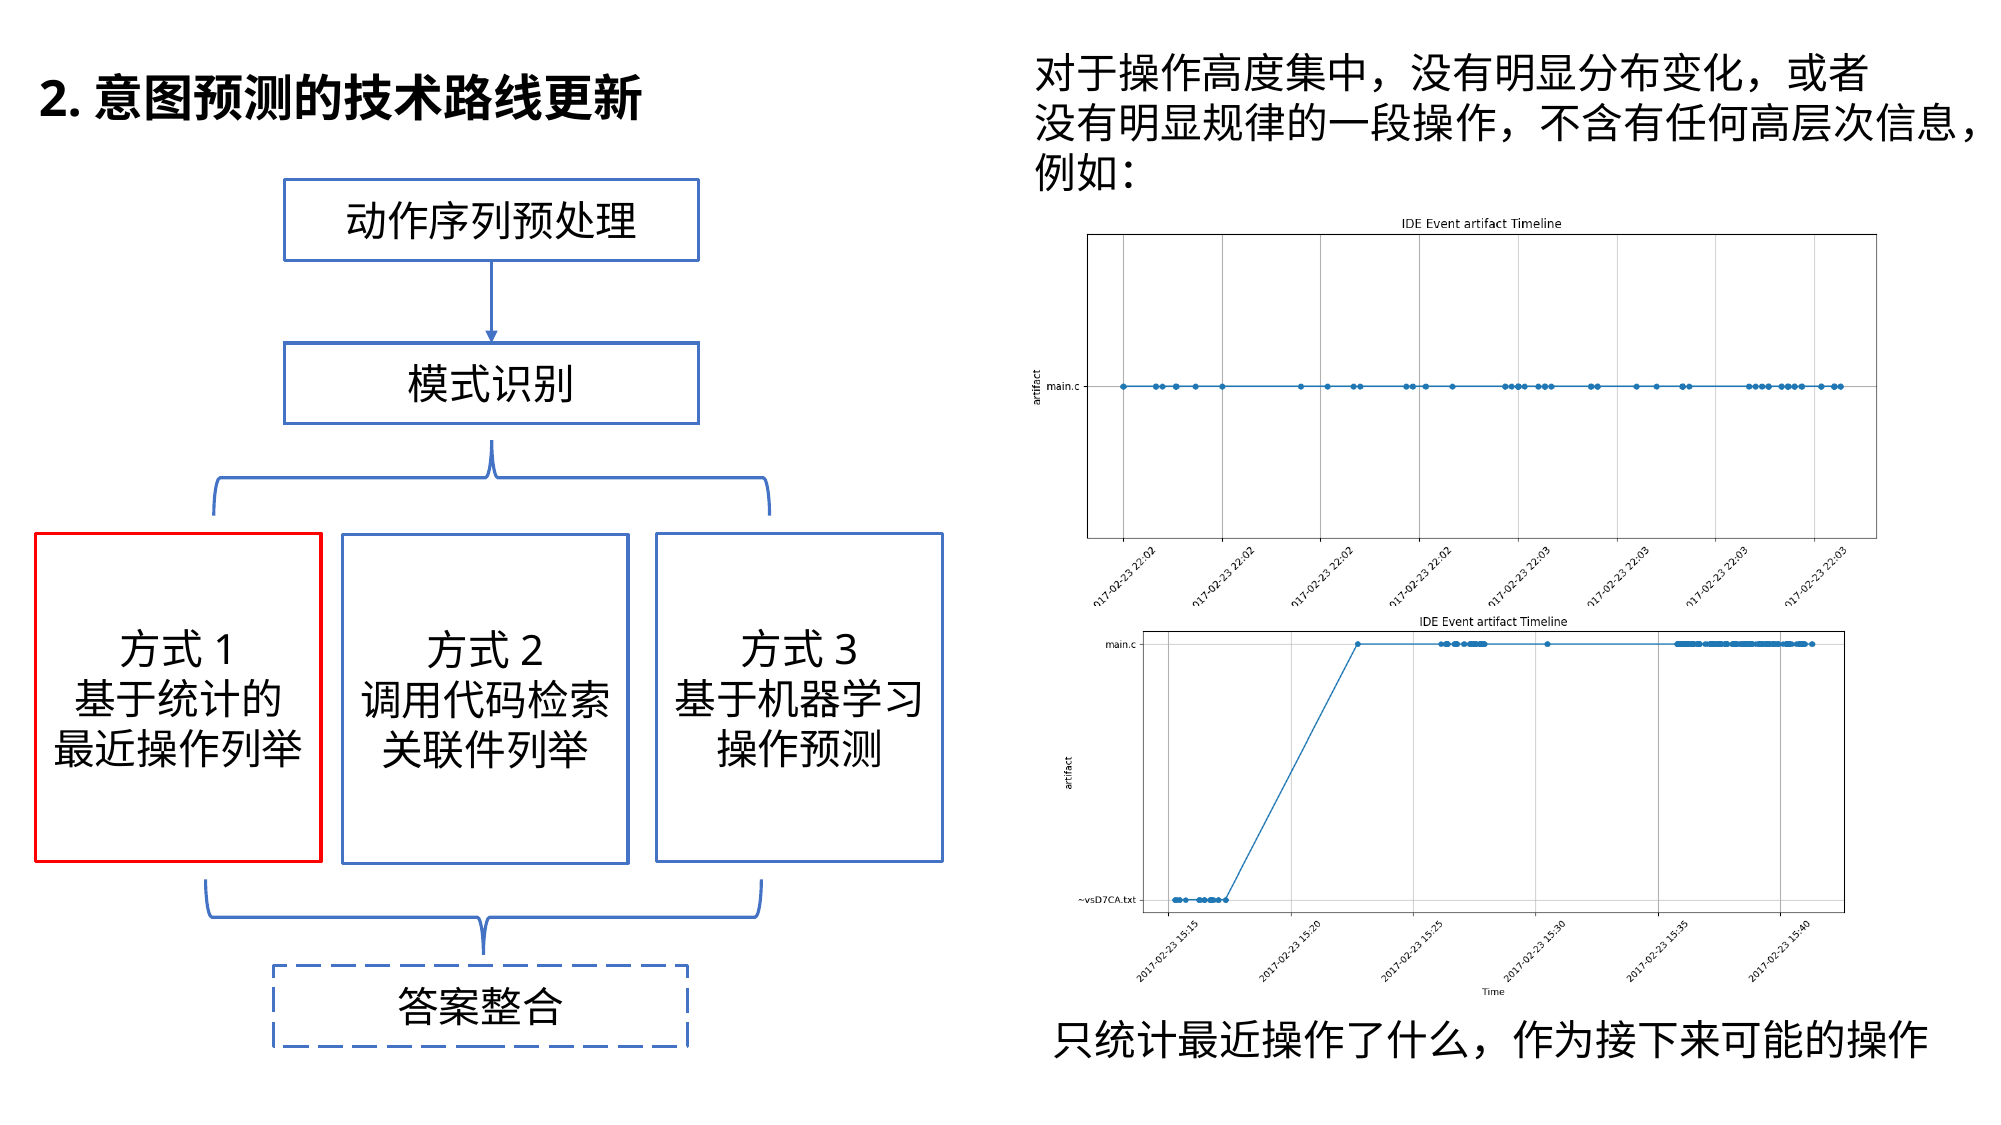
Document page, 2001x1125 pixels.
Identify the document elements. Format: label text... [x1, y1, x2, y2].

text_box 2.意图预测的技术路线更新 [24, 59, 659, 135]
picture [1021, 207, 1887, 1007]
text_box [213, 440, 771, 516]
text_box 方式3 基于机器学习 操作预测 [656, 533, 943, 862]
text_box 方式2 调用代码检索 关联件列举 [342, 534, 629, 864]
text_box 动作序列预处理 [284, 179, 699, 261]
text_box [205, 879, 762, 955]
text_box 只统计最近操作了什么，作为接下来可能的操作 [1037, 1006, 1945, 1071]
text_box 答案整合 [273, 965, 688, 1047]
text_box 方式1 基于统计的 最近操作列举 [35, 533, 322, 862]
text_box 对于操作高度集中，没有明显分布变化，或者 没有明显规律的一段操作，不含有任何高层次信息，例如： [1020, 39, 1975, 204]
text_box 模式识别 [284, 342, 699, 425]
